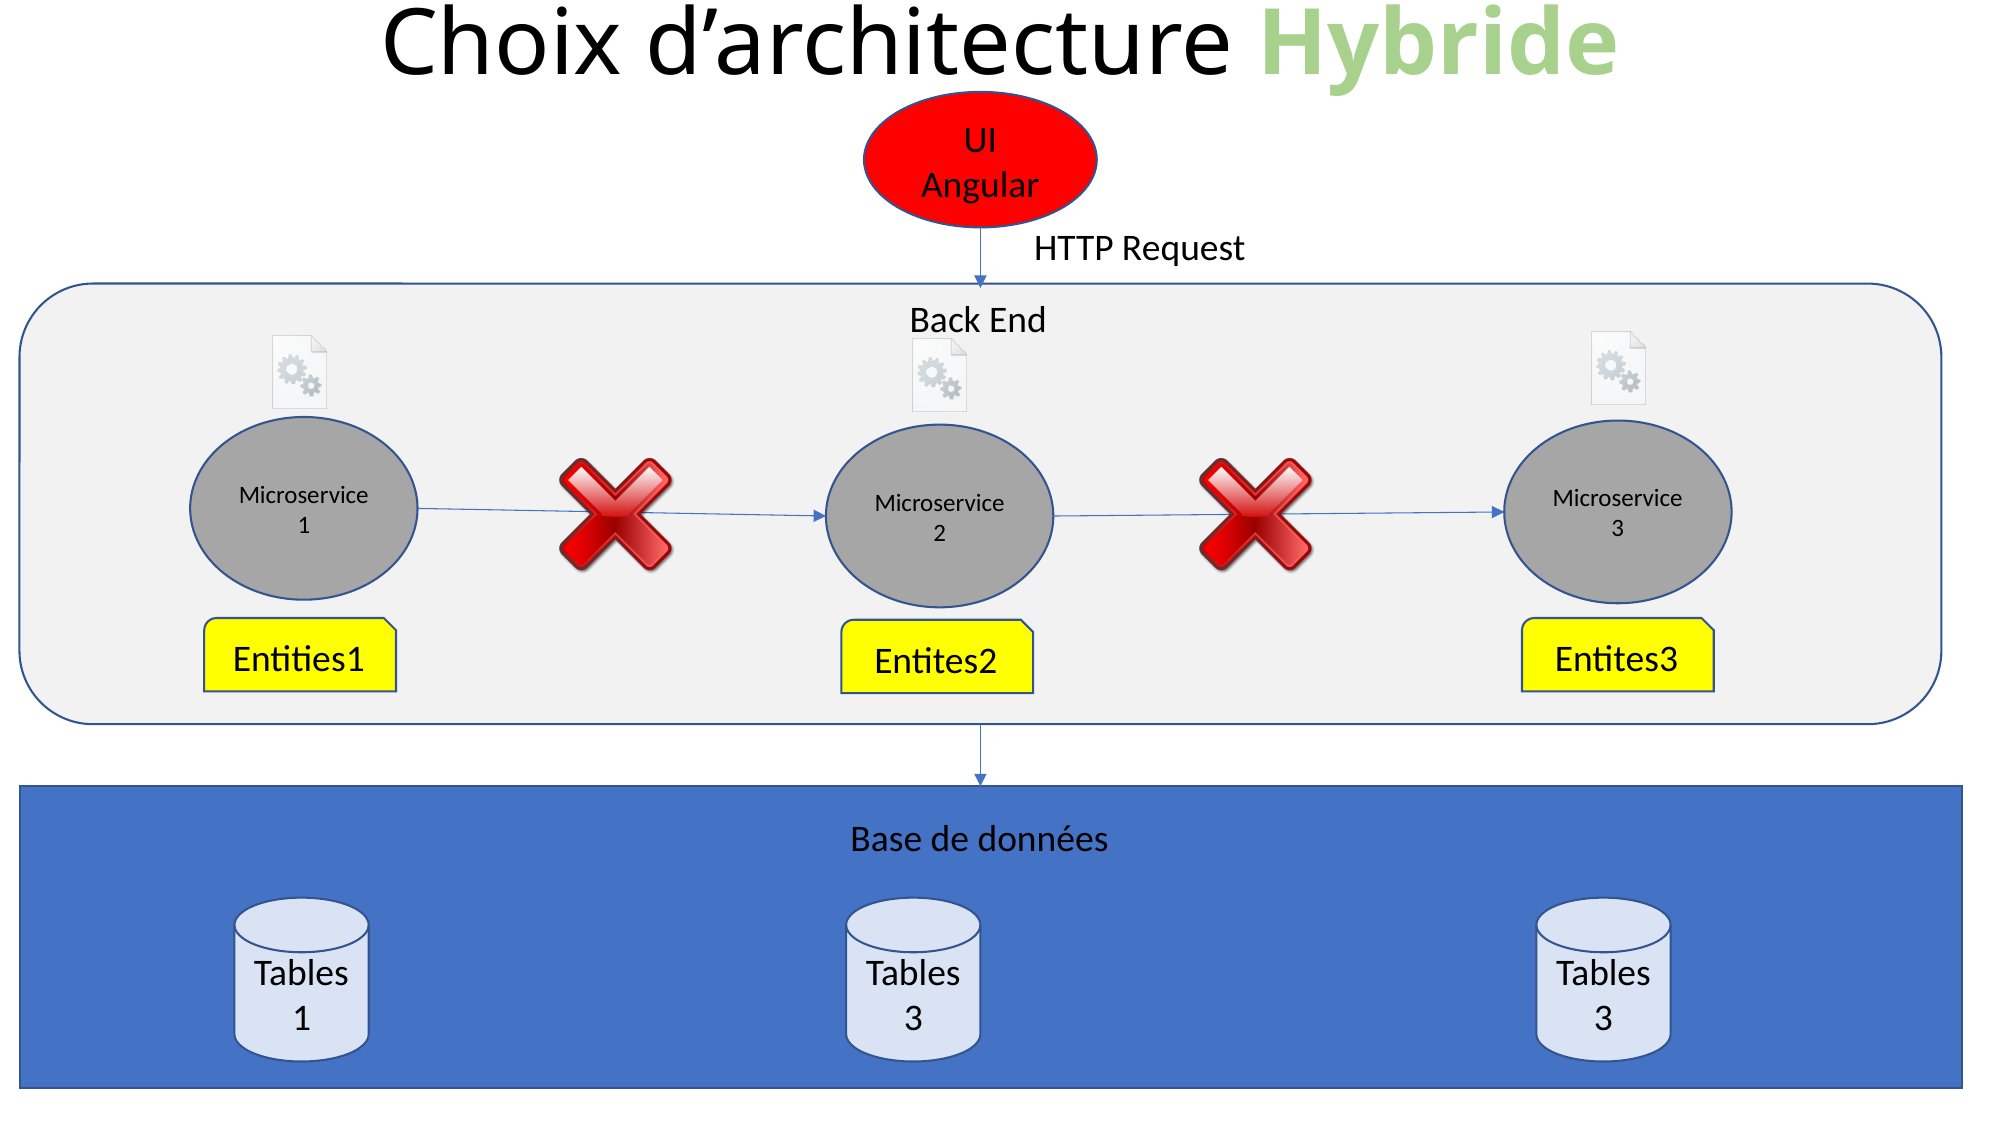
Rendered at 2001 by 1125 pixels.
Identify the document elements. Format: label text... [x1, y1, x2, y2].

text_box Base de données [835, 806, 1141, 867]
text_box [675, 508, 826, 516]
text_box Entities1 [203, 616, 398, 693]
text_box HTTP Request [1019, 215, 1283, 276]
text_box Microservice2 [824, 423, 1055, 609]
picture [272, 335, 327, 409]
text_box Tables3 [1535, 896, 1672, 1063]
picture [1591, 331, 1646, 405]
picture [558, 457, 675, 574]
text_box Entites2 [840, 618, 1035, 695]
text_box UI Angular [862, 90, 1098, 229]
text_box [417, 508, 558, 516]
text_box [1315, 511, 1505, 516]
text_box Back End [894, 287, 1088, 348]
title Choix d’architecture Hybride [137, 0, 1863, 137]
text_box Tables3 [845, 896, 982, 1063]
picture [1198, 457, 1315, 574]
text_box Microservice3 [1503, 419, 1733, 605]
text_box [19, 785, 1963, 1089]
picture [912, 338, 967, 412]
text_box Tables1 [233, 896, 370, 1063]
text_box Entites3 [1520, 616, 1715, 693]
text_box Microservice1 [189, 415, 419, 601]
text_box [1053, 511, 1198, 516]
text_box [18, 282, 1943, 726]
